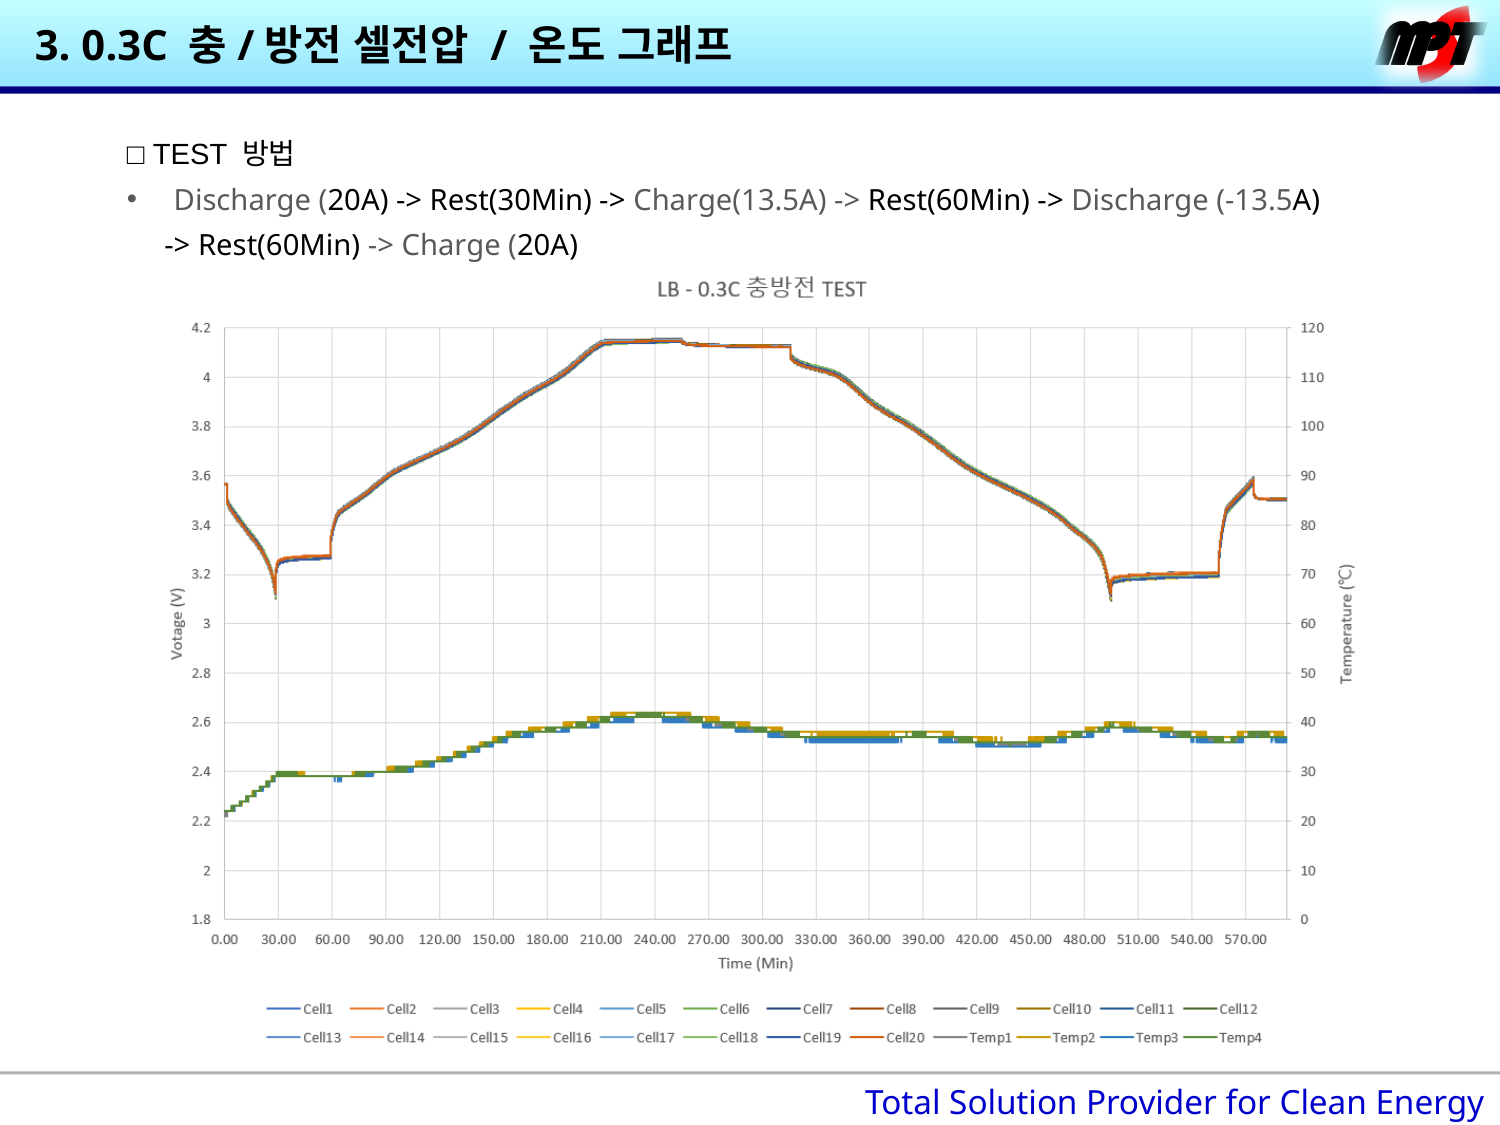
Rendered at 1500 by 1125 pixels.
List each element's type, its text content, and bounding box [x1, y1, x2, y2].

picture [147, 268, 1377, 1054]
text_box □ TEST 방법 Discharge (20A) -> Rest(30Min) -> Charge(13.5A) -> Rest(60Min) -> Discharge (-13.5A) -> Rest(60Min) -> Charge (20A) [112, 117, 1400, 269]
text_box 3. 0.3C 충/방전 셀전압 / 온도 그래프 [19, 7, 1483, 80]
